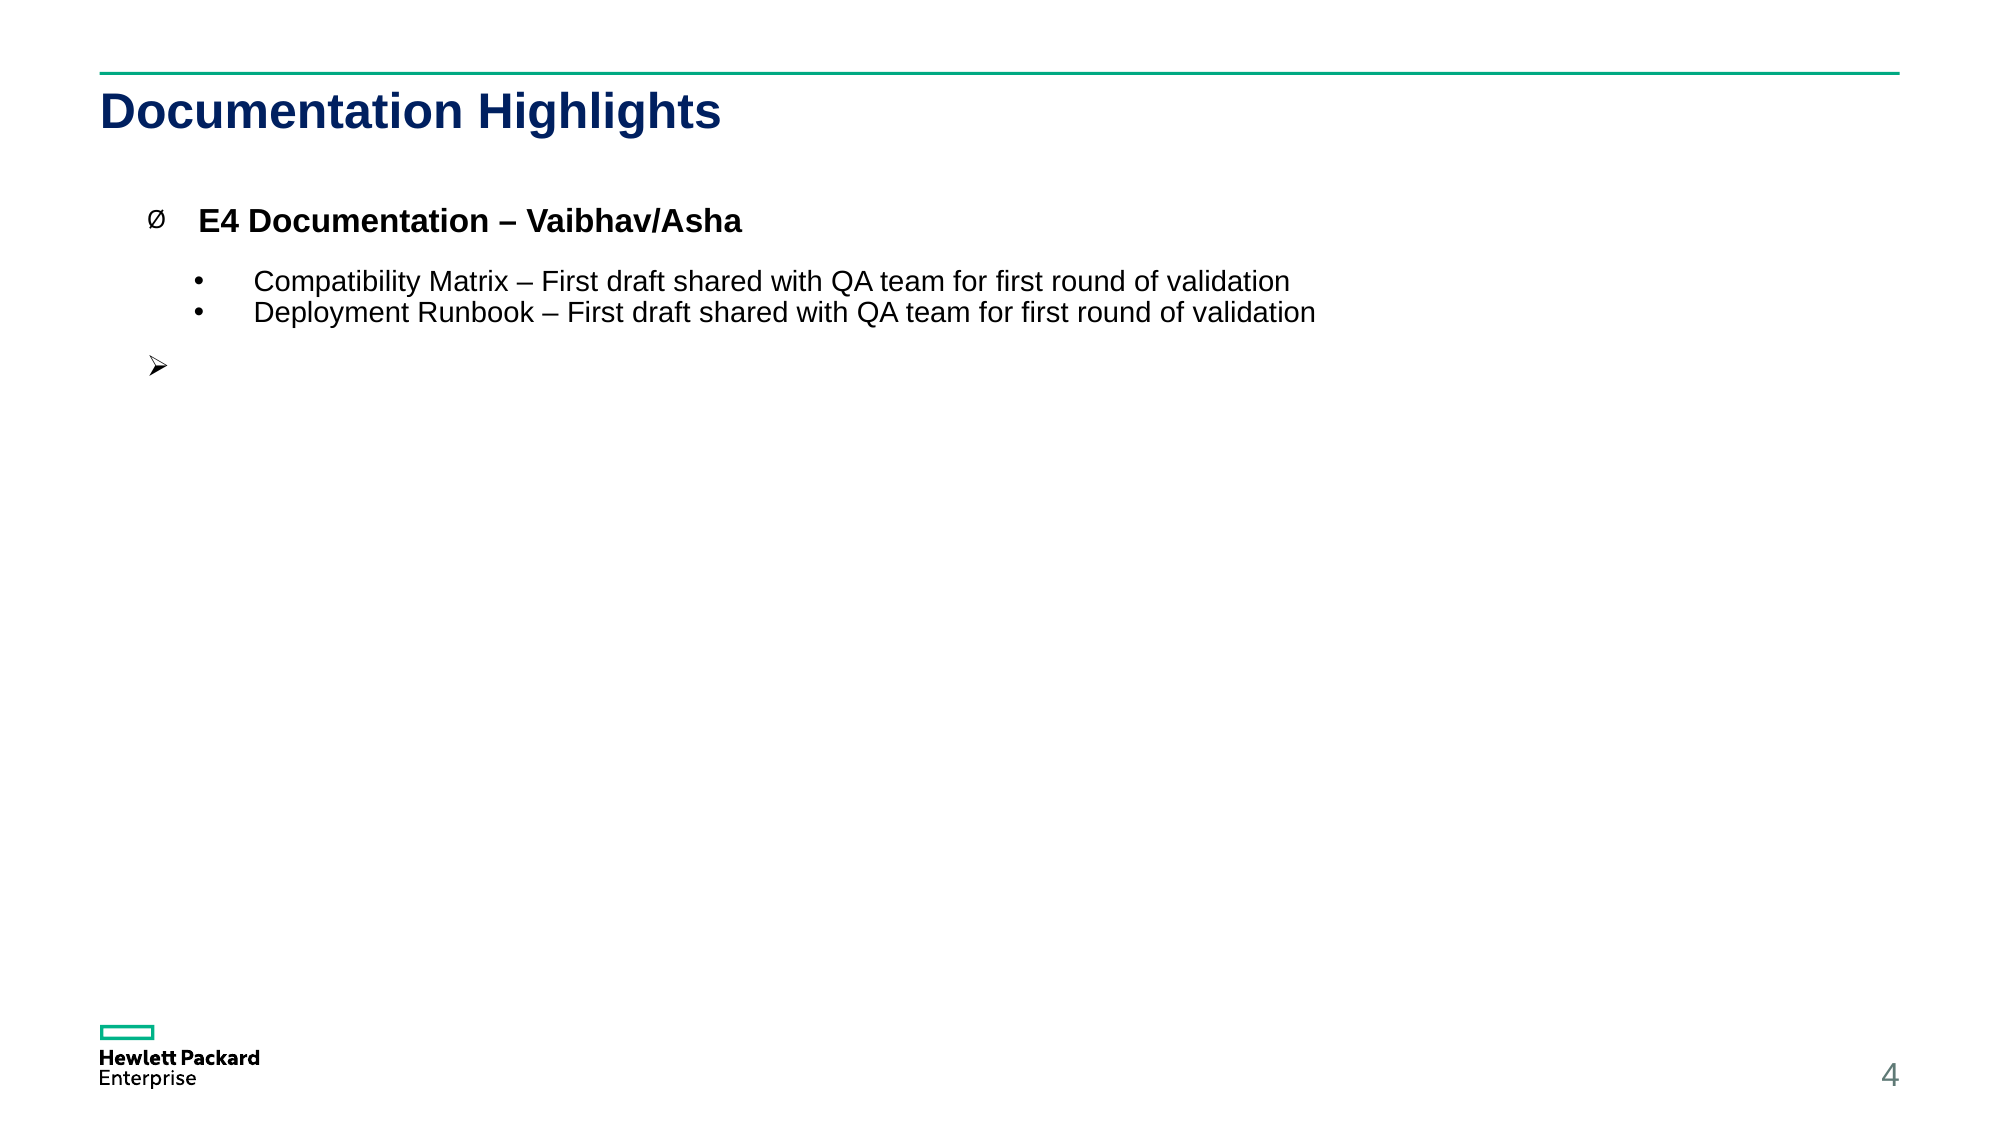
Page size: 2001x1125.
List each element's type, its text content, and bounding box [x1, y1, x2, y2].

title Documentation Highlights [99, 85, 1900, 131]
slide_number 4 [1812, 1054, 1900, 1093]
list E4 Documentation – Vaibhav/Asha Compatibility Matrix – First draft shared with QA team for first round of validation Deployment Runbook – First draft shared with QA team for first round of validation [99, 131, 1900, 929]
